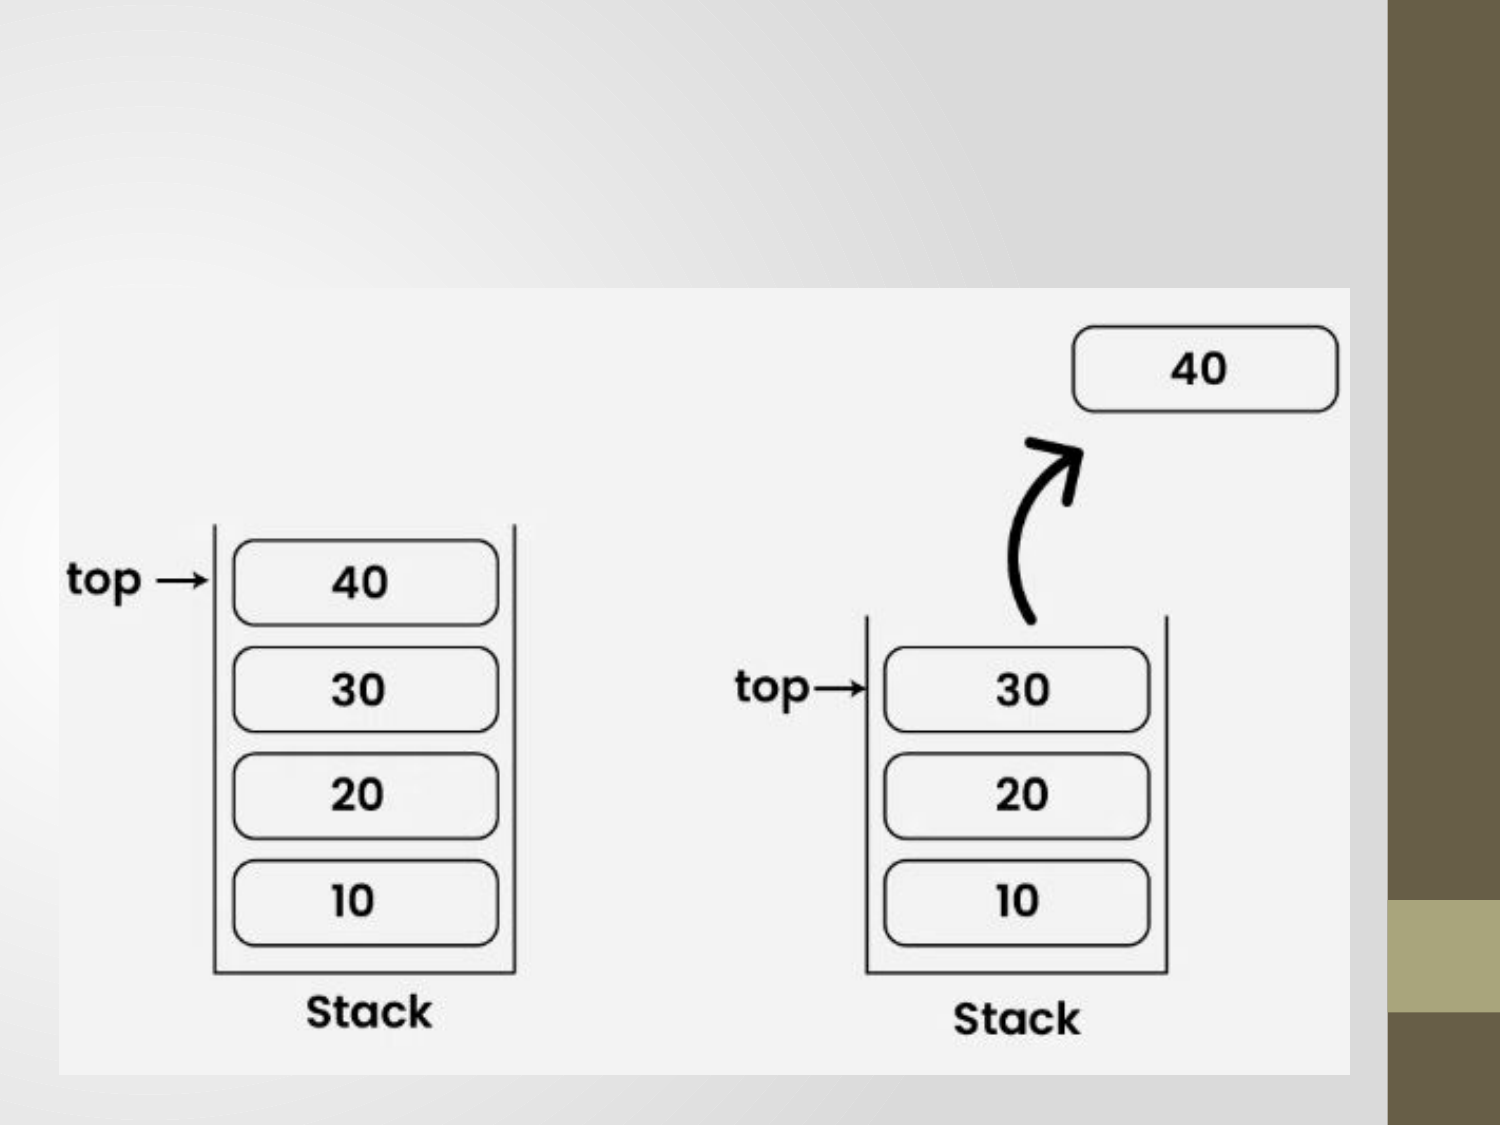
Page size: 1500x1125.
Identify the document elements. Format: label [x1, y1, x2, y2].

list [59, 288, 1350, 1076]
